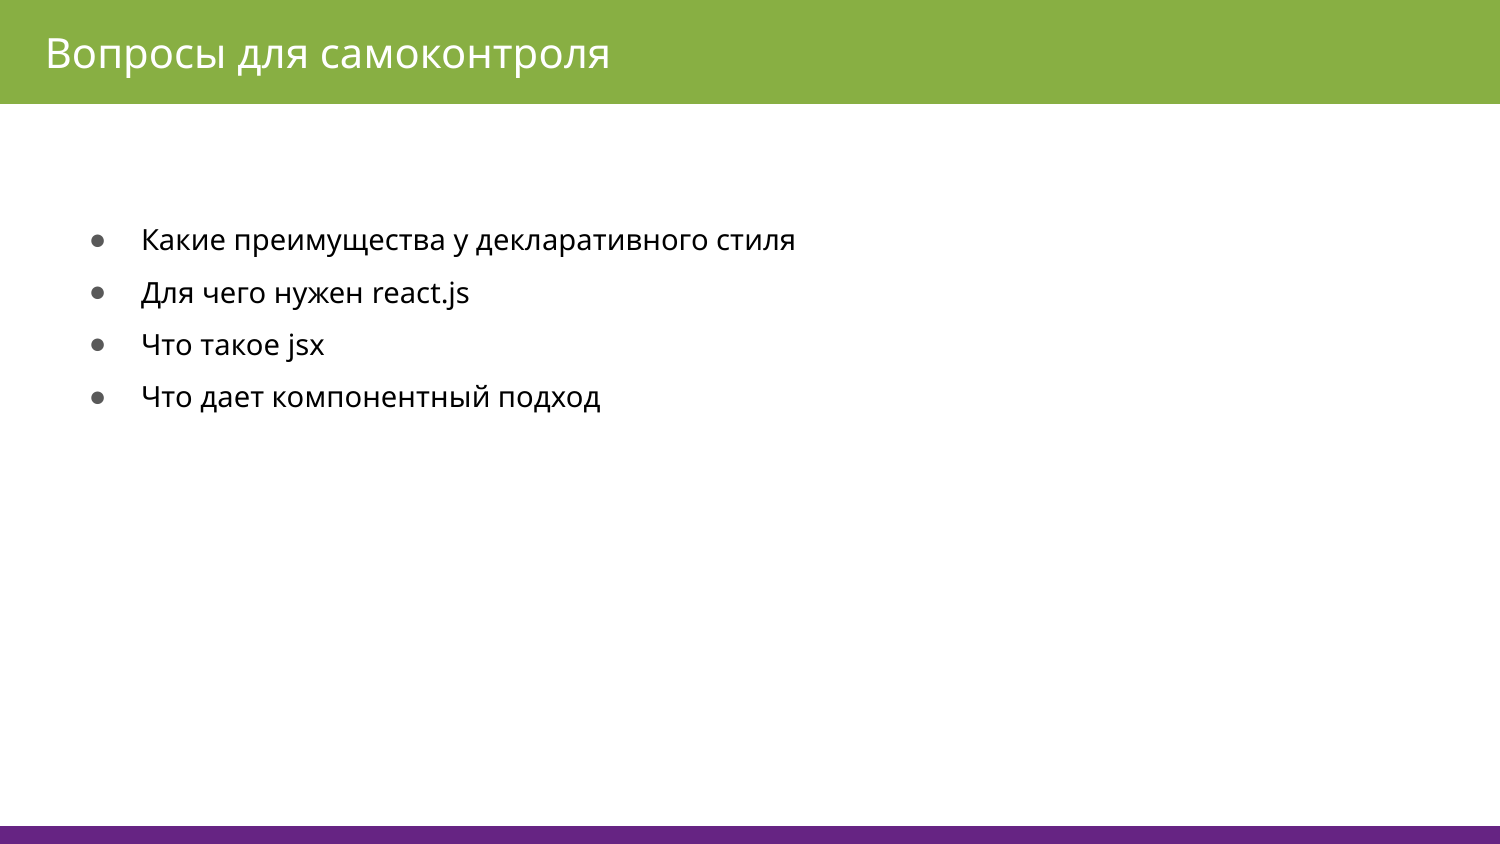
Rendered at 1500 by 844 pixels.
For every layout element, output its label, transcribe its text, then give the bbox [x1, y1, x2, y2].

list Какие преимущества у декларативного стиля Для чего нужен react.js Что такое jsx Что дает компонентный подход [51, 189, 1450, 750]
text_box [0, 0, 1500, 104]
text_box [0, 826, 1500, 844]
